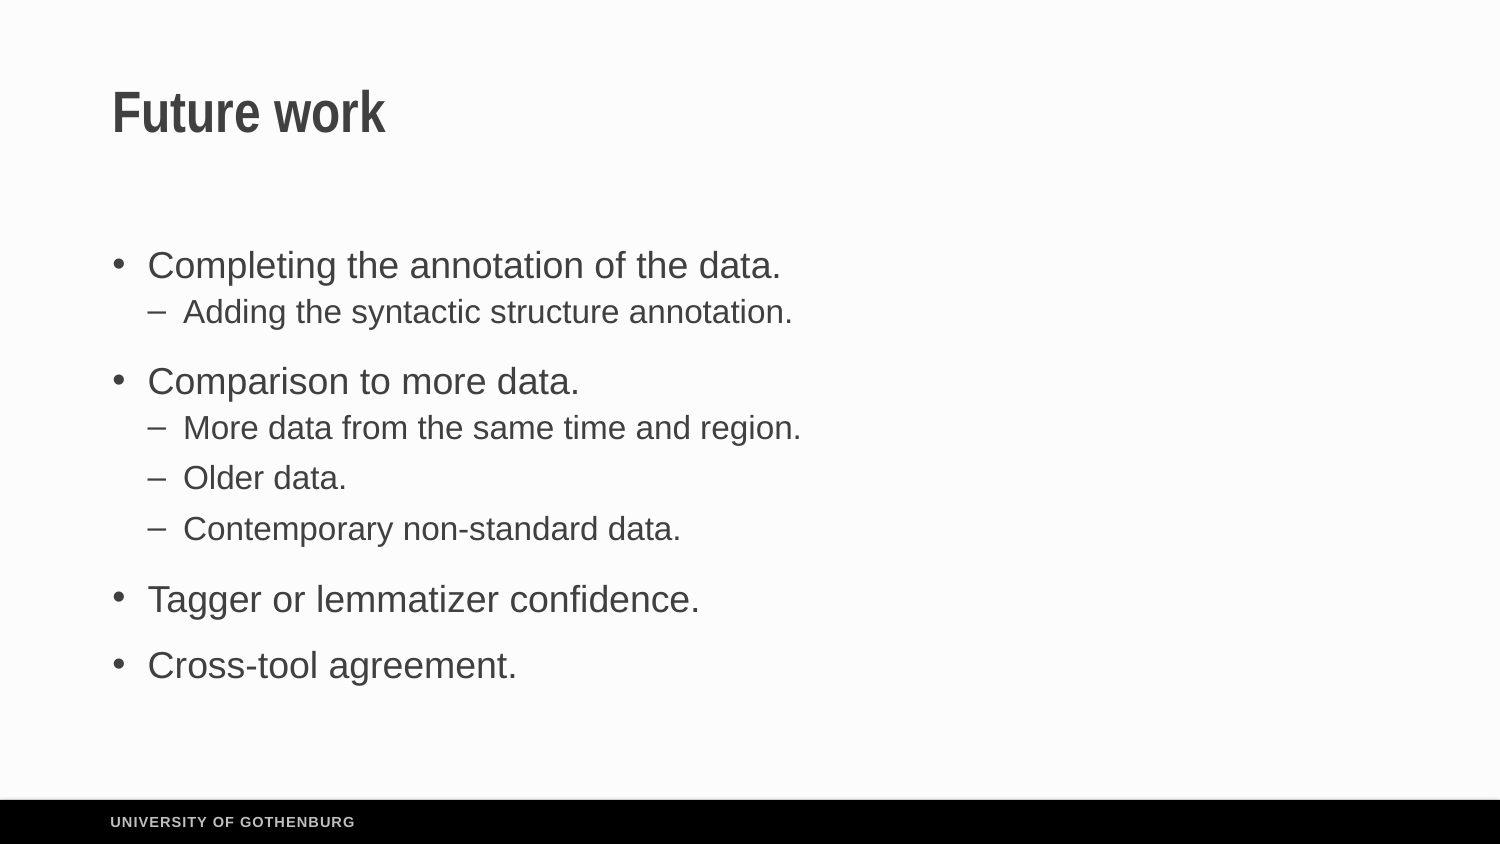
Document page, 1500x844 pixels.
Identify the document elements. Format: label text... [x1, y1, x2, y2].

list Completing the annotation of the data. Adding the syntactic structure annotation. Comparison to more data. More data from the same time and region. Older data. Contemporary non-standard data. Tagger or lemmatizer confidence. Cross-tool agreement. [112, 236, 1164, 719]
title Future work [112, 82, 1397, 177]
